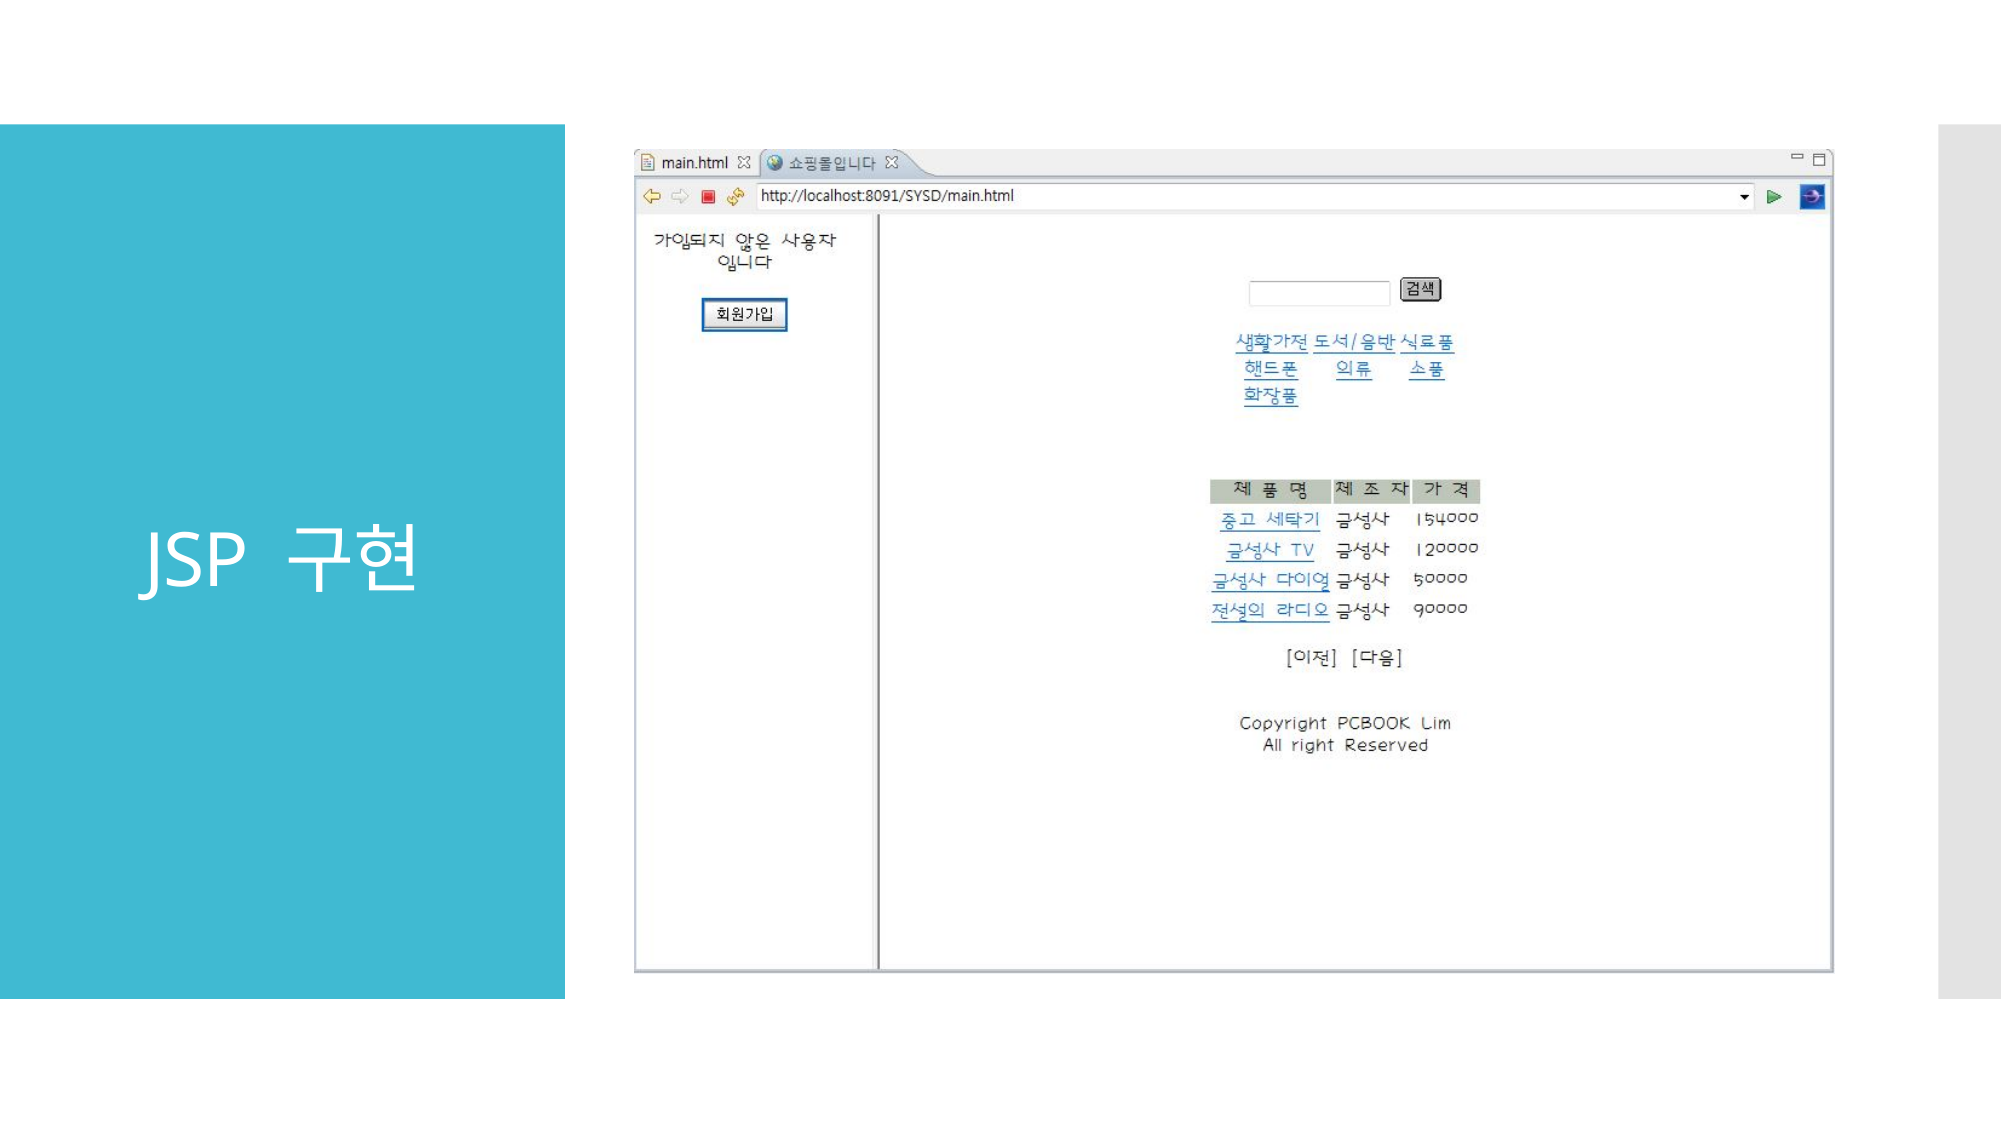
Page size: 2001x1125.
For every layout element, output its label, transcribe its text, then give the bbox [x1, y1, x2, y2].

title JSP 구현 [41, 184, 525, 940]
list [634, 149, 1835, 974]
